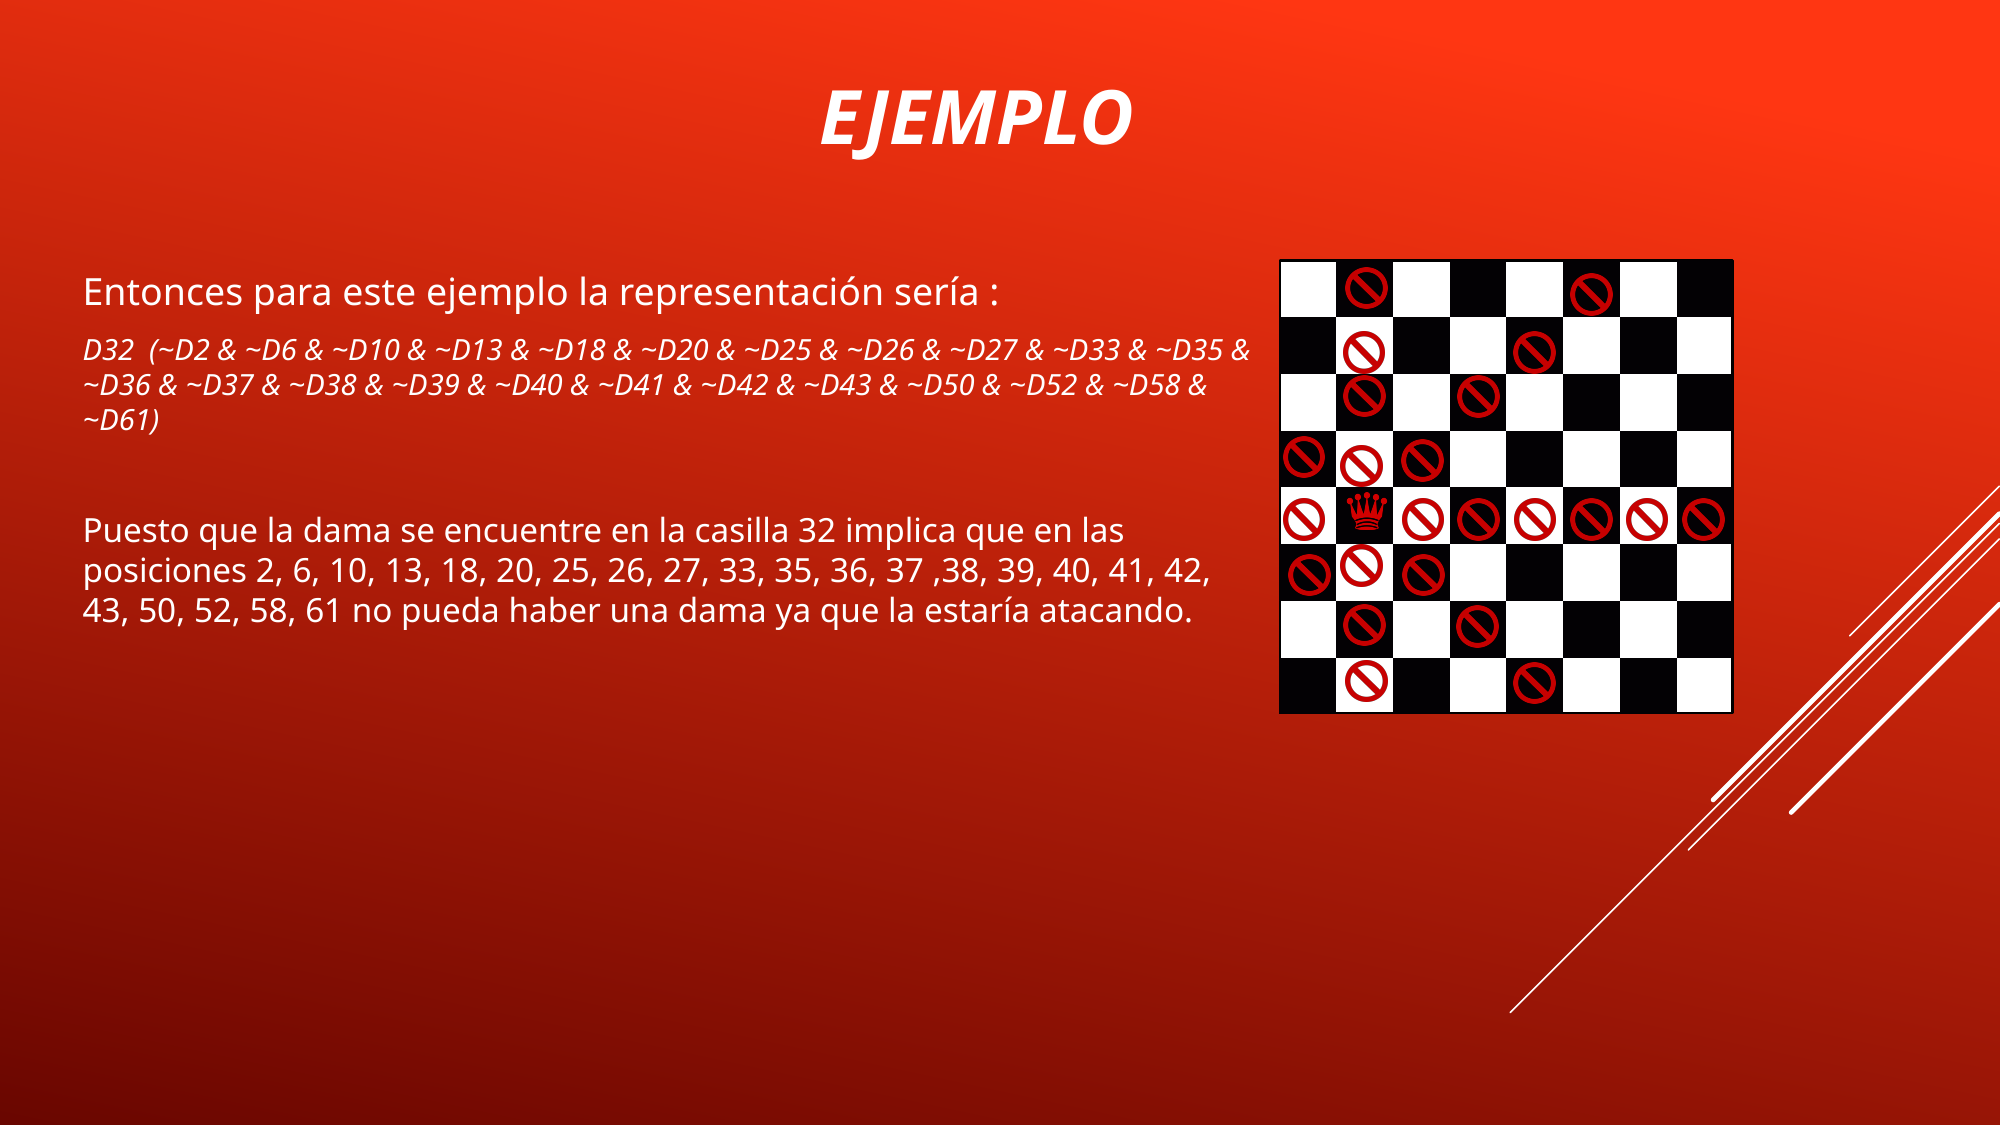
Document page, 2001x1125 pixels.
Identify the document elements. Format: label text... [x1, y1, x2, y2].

title ejemplo [277, 18, 1678, 167]
picture [1279, 260, 1733, 714]
